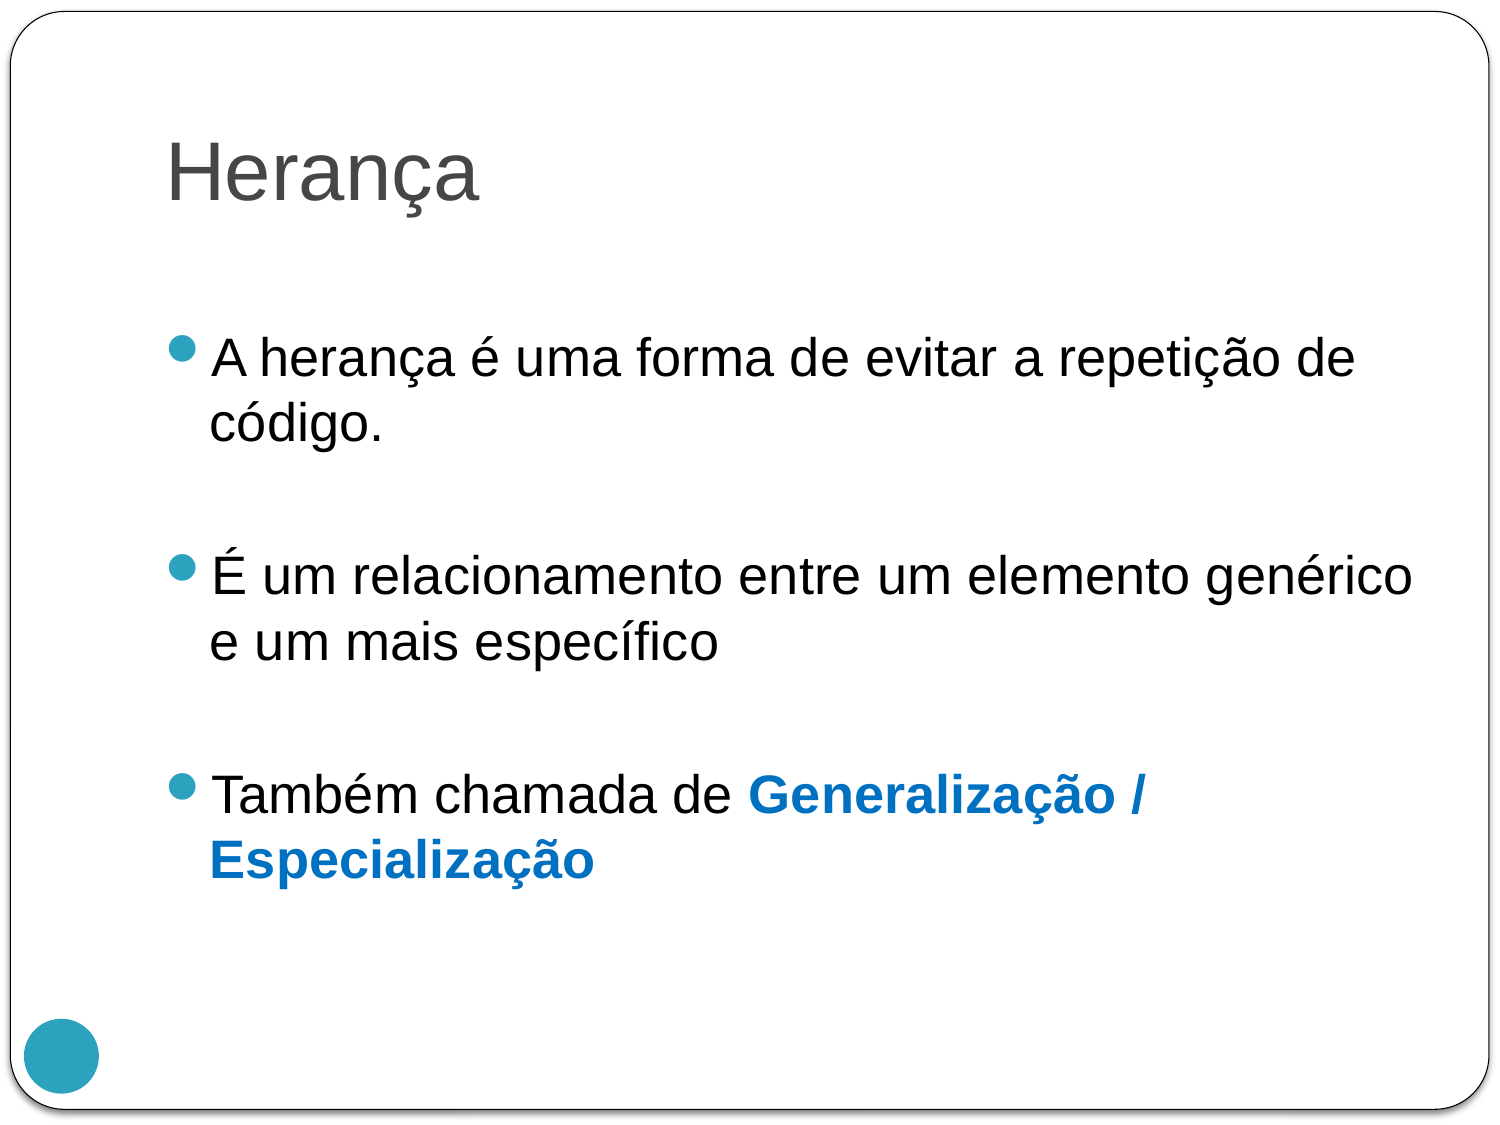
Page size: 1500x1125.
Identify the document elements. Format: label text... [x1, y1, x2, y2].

slide_number [23, 1018, 99, 1094]
list A herança é uma forma de evitar a repetição de código. É um relacionamento entre um elemento genérico e um mais específico Também chamada de Generalização / Especialização [150, 237, 1447, 988]
title Herança [150, 45, 1425, 233]
